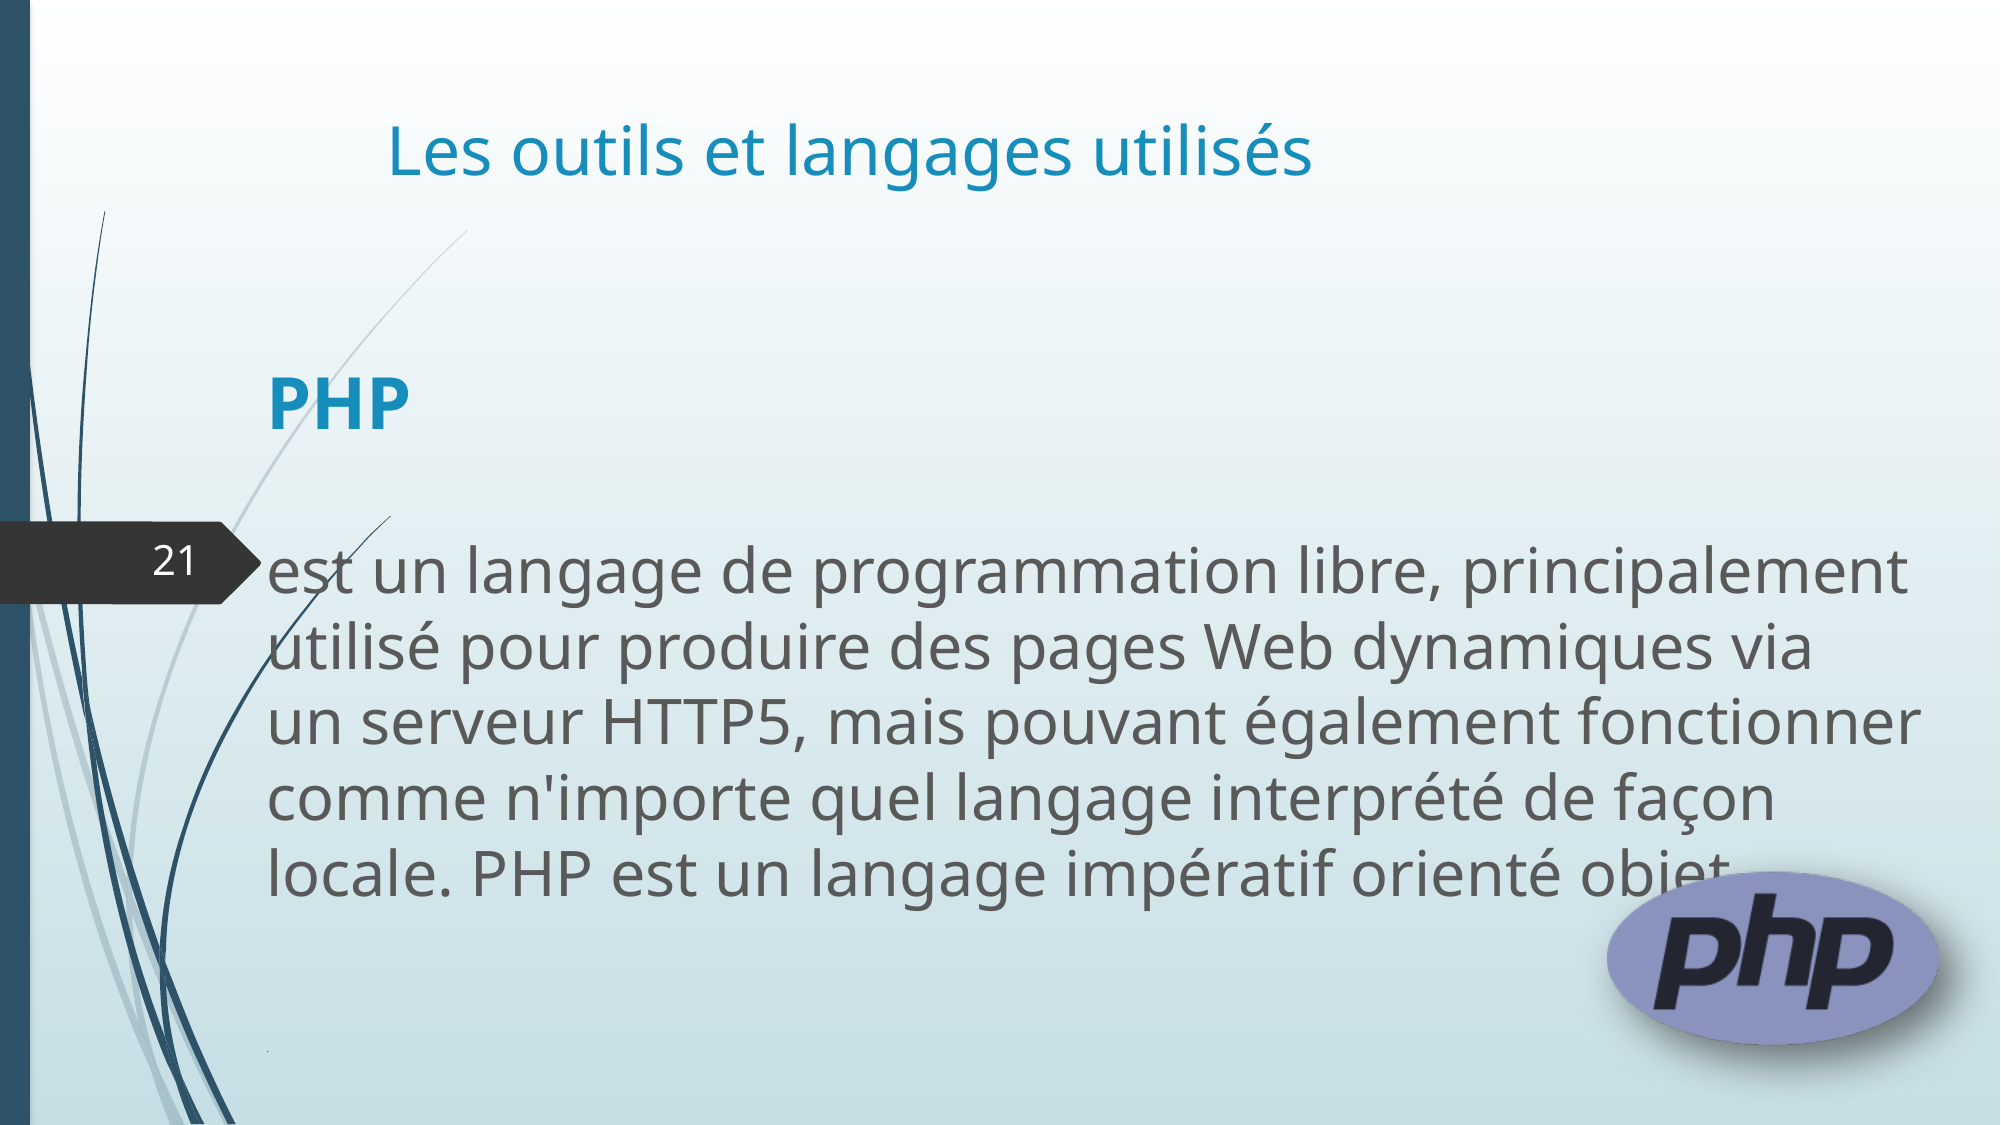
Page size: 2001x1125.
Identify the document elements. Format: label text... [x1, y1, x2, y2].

title Les outils et langages utilisés [371, 99, 1888, 245]
picture [1607, 793, 1940, 1125]
list PHP est un langage de programmation libre, principalement utilisé pour produire des pages Web dynamiques via un serveur HTTP5, mais pouvant également fonctionner comme n'importe quel langage interprété de façon locale. PHP est un langage impératif orienté objet . [251, 245, 1977, 1074]
slide_number 21 [87, 532, 216, 592]
